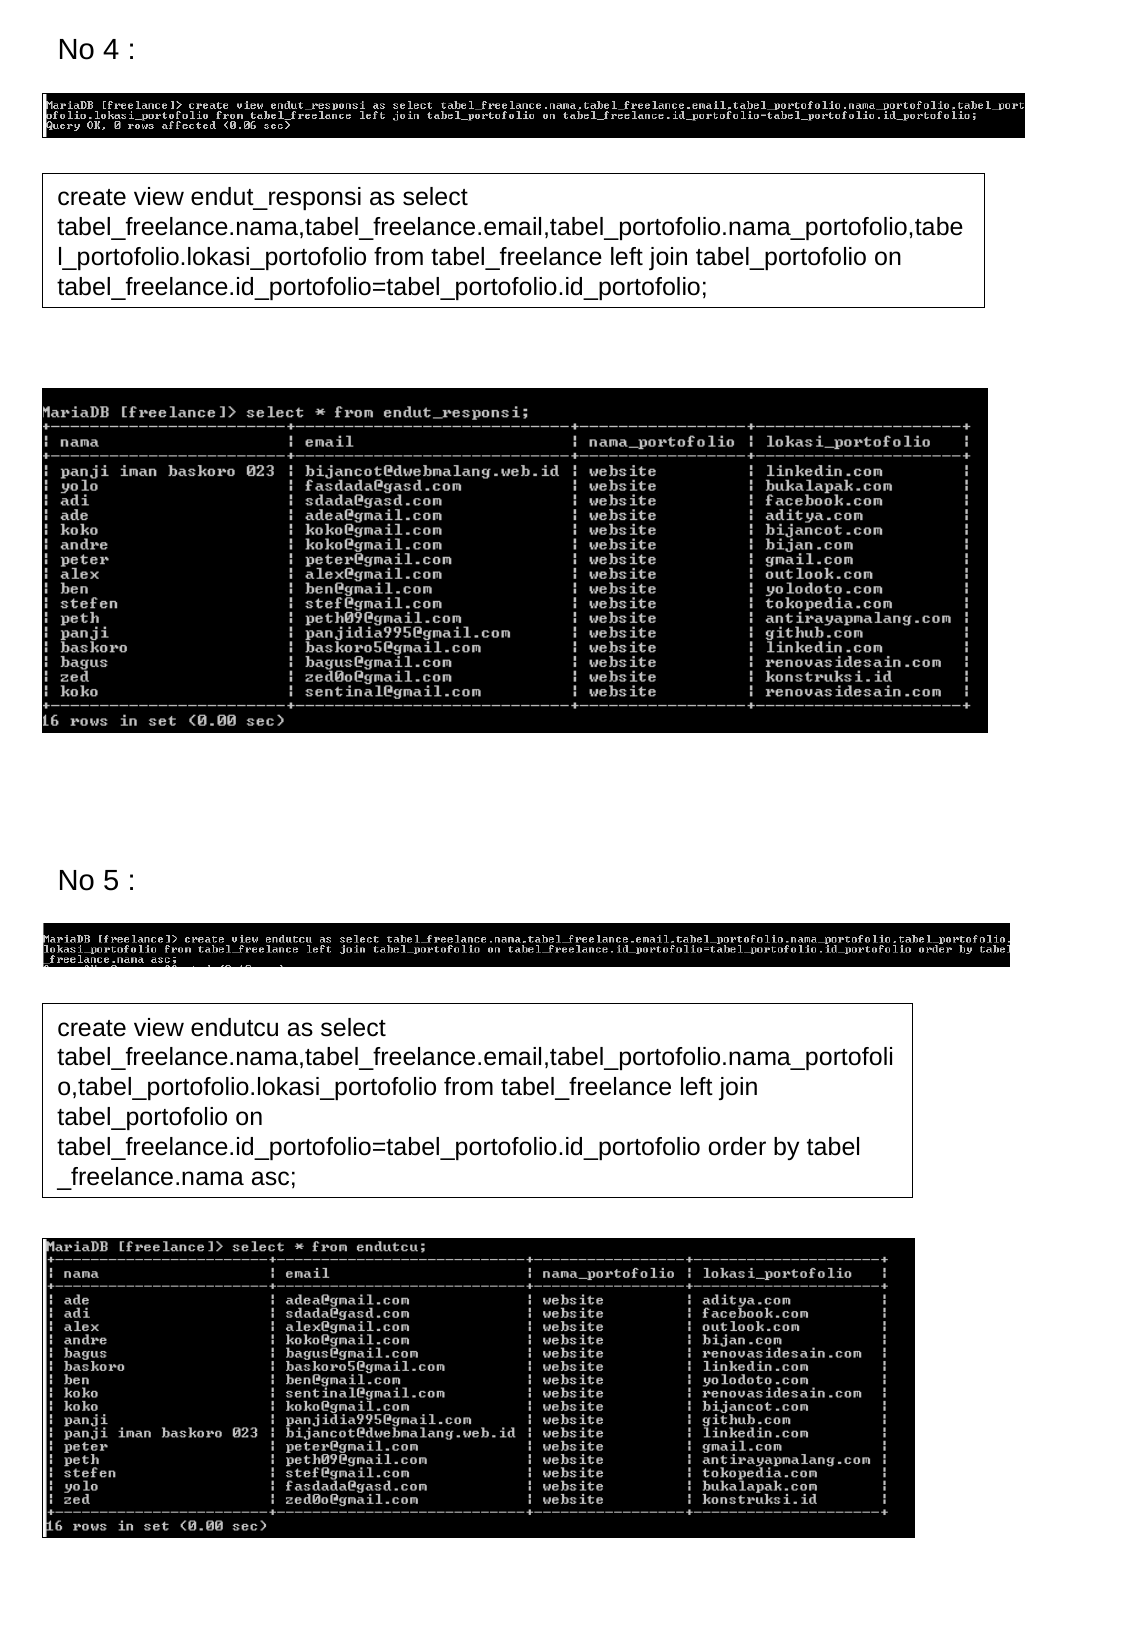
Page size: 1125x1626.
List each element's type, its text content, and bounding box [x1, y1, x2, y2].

picture [42, 92, 1026, 139]
picture [42, 387, 988, 733]
text_box No 5 : [42, 853, 160, 904]
picture [42, 1237, 915, 1538]
text_box No 4 : [42, 22, 160, 73]
picture [42, 922, 1011, 967]
text_box create view endut_responsi as select tabel_freelance.nama,tabel_freelance.email,tabel_portofolio.nama_portofolio,tabel_portofolio.lokasi_portofolio from tabel_freelance left join tabel_portofolio on tabel_freelance.id_portofolio=tabel_portofolio.id_portofolio; [42, 173, 985, 308]
text_box create view endutcu as select tabel_freelance.nama,tabel_freelance.email,tabel_portofolio.nama_portofolio,tabel_portofolio.lokasi_portofolio from tabel_freelance left join tabel_portofolio on tabel_freelance.id_portofolio=tabel_portofolio.id_portofolio order by tabel _freelance.nama asc; [42, 1003, 913, 1198]
